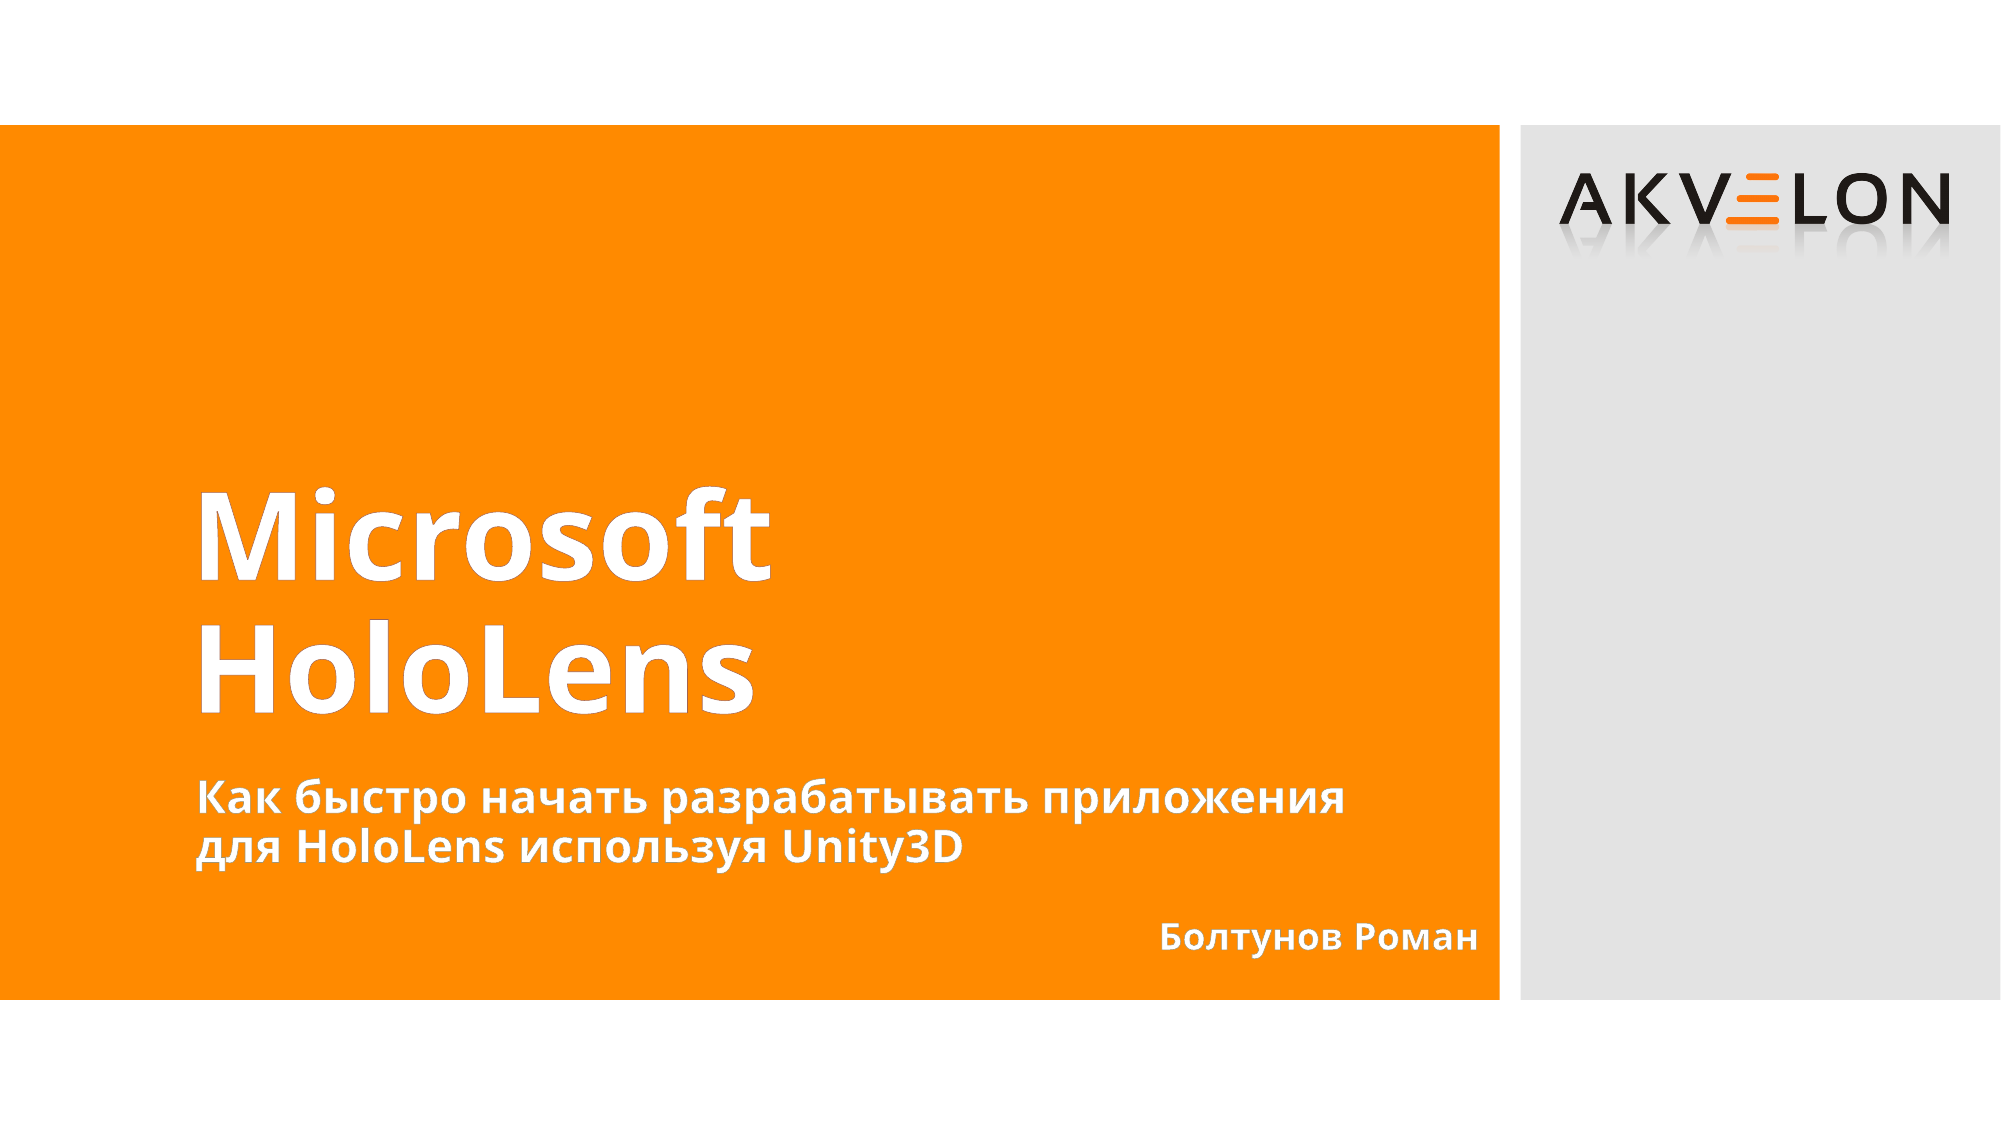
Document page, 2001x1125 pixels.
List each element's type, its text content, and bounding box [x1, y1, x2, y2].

text_box Болтунов Роман [1143, 904, 1494, 965]
picture [1555, 164, 1955, 262]
title Microsoft HoloLens [175, 213, 1376, 747]
subtitle Как быстро начать разрабатывать приложения для HoloLens используя Unity3D [180, 766, 1381, 917]
